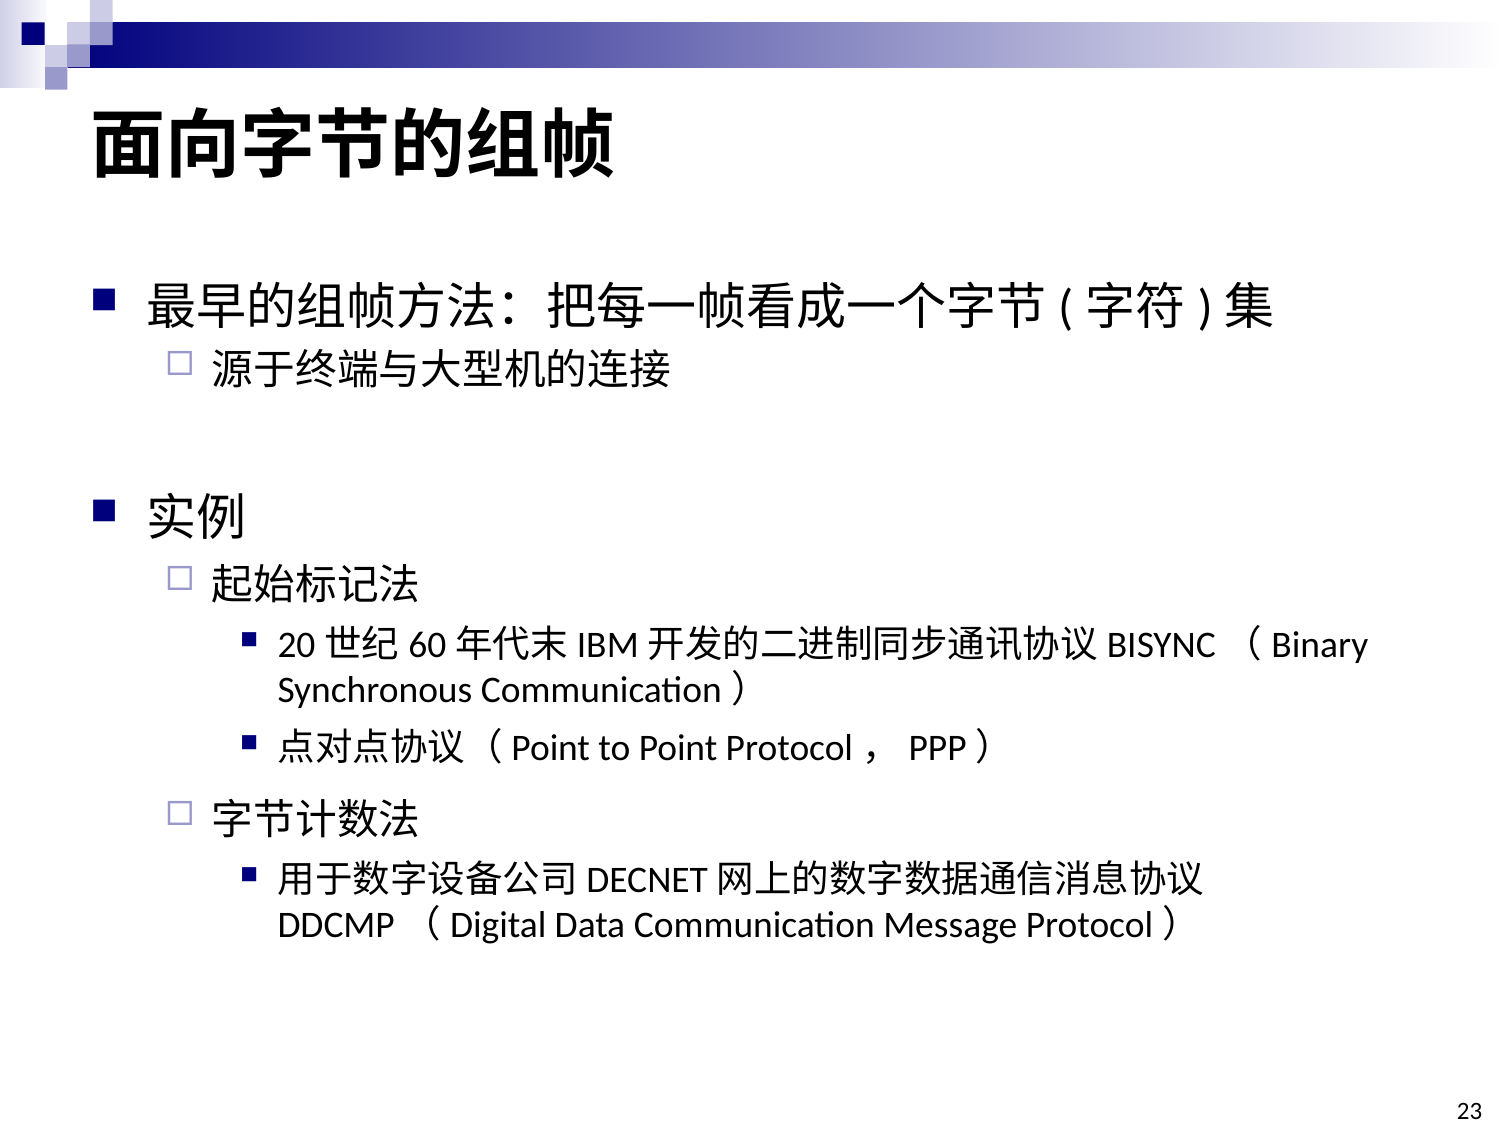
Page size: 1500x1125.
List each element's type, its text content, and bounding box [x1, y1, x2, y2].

list 最早的组帧方法：把每一帧看成一个字节(字符)集 源于终端与大型机的连接 实例 起始标记法 20世纪60年代末IBM开发的二进制同步通讯协议BISYNC（Binary Synchronous Communication） 点对点协议（Point to Point Protocol，PPP） 字节计数法 用于数字设备公司DECNET网上的数字数据通信消息协议DDCMP（Digital Data Communication Message Protocol） [75, 237, 1425, 1063]
slide_number 23 [1448, 1100, 1483, 1125]
title 面向字节的组帧 [75, 75, 1425, 209]
